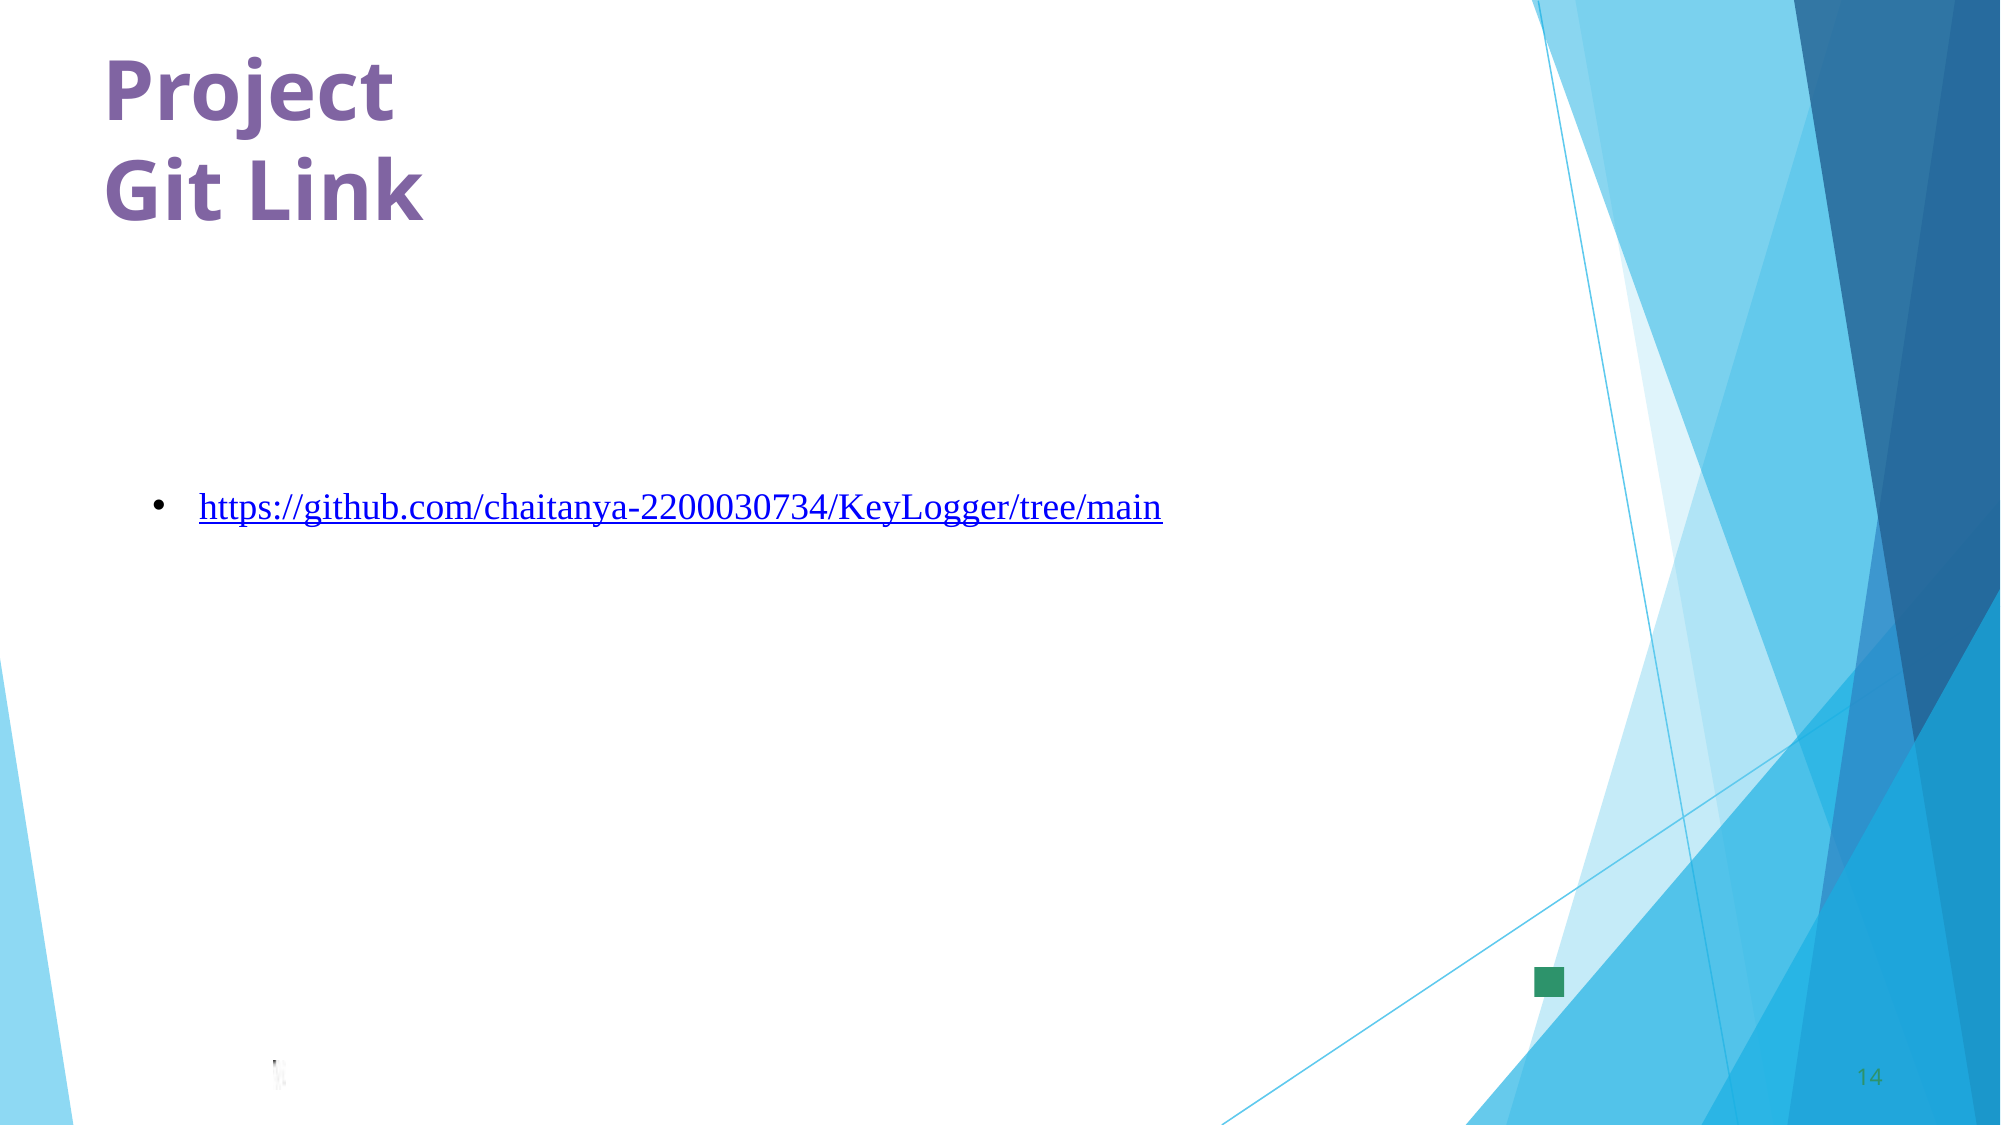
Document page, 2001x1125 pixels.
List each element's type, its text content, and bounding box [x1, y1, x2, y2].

text_box [1534, 967, 1565, 997]
picture [273, 1060, 287, 1091]
title Project Git Link [99, 34, 500, 238]
text_box 14 [1849, 1061, 1888, 1095]
text_box https://github.com/chaitanya-2200030734/KeyLogger/tree/main [137, 474, 1300, 535]
